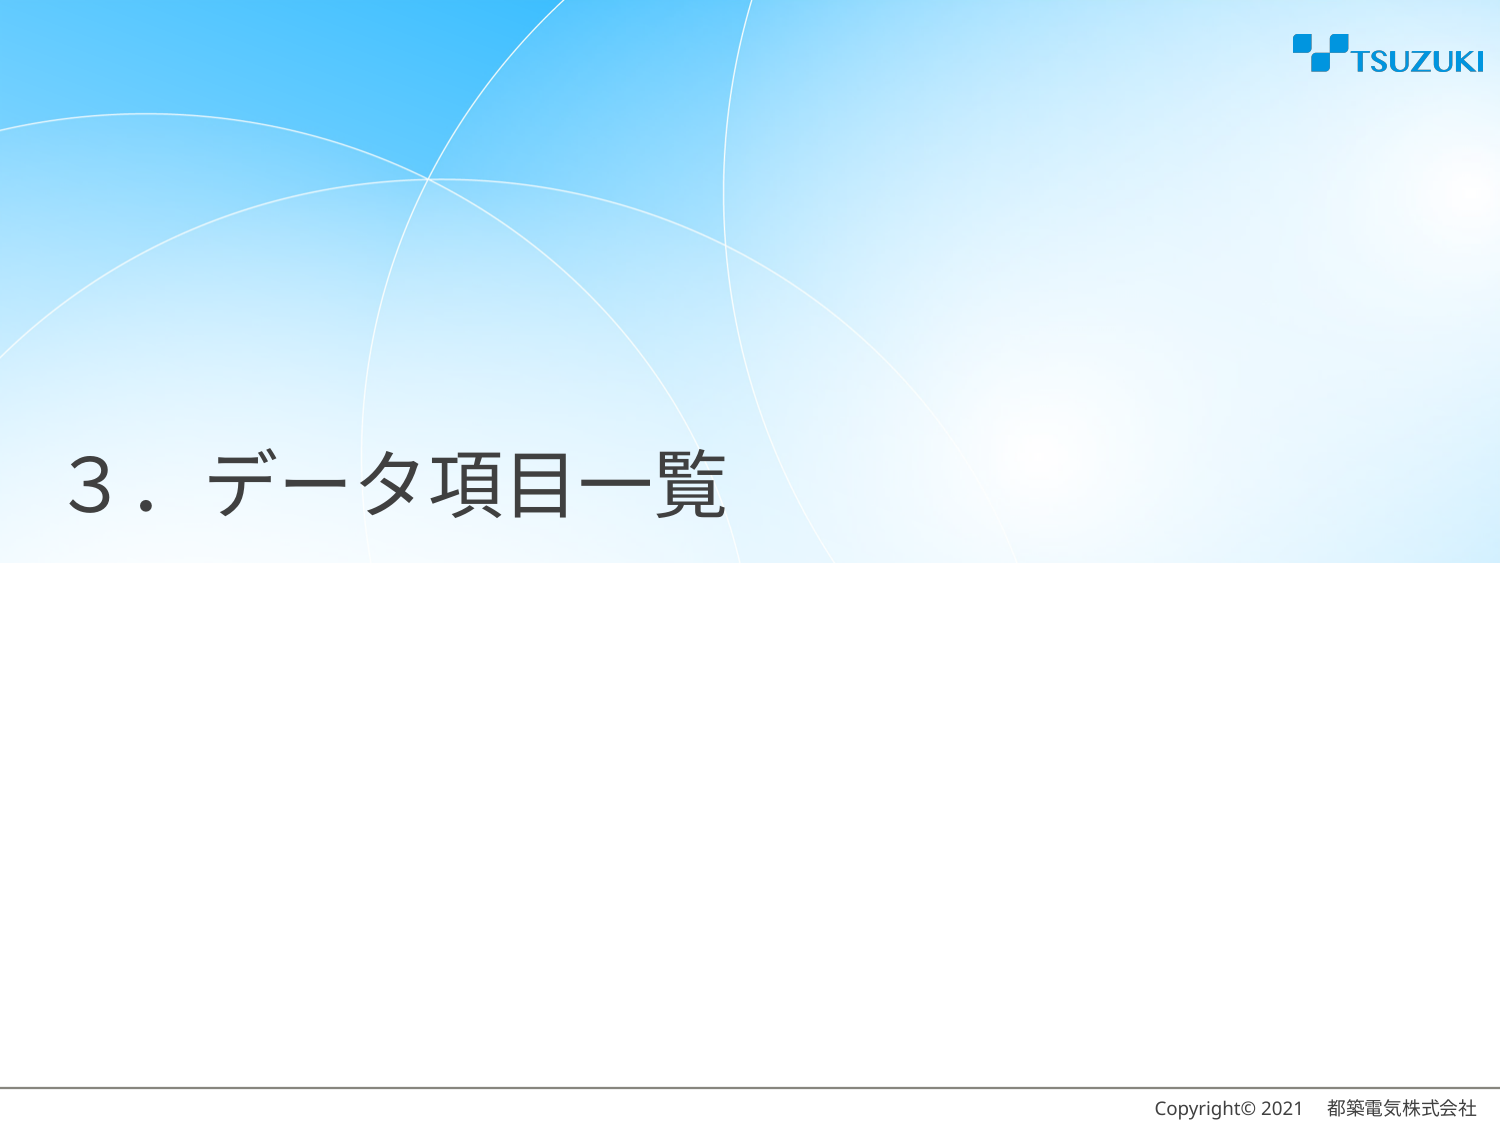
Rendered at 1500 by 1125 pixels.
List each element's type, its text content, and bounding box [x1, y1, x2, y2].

footer Copyright© 2021 都築電気株式会社 [832, 1091, 1493, 1125]
picture [0, 0, 1500, 563]
title ３．データ項目一覧 [53, 291, 1470, 528]
